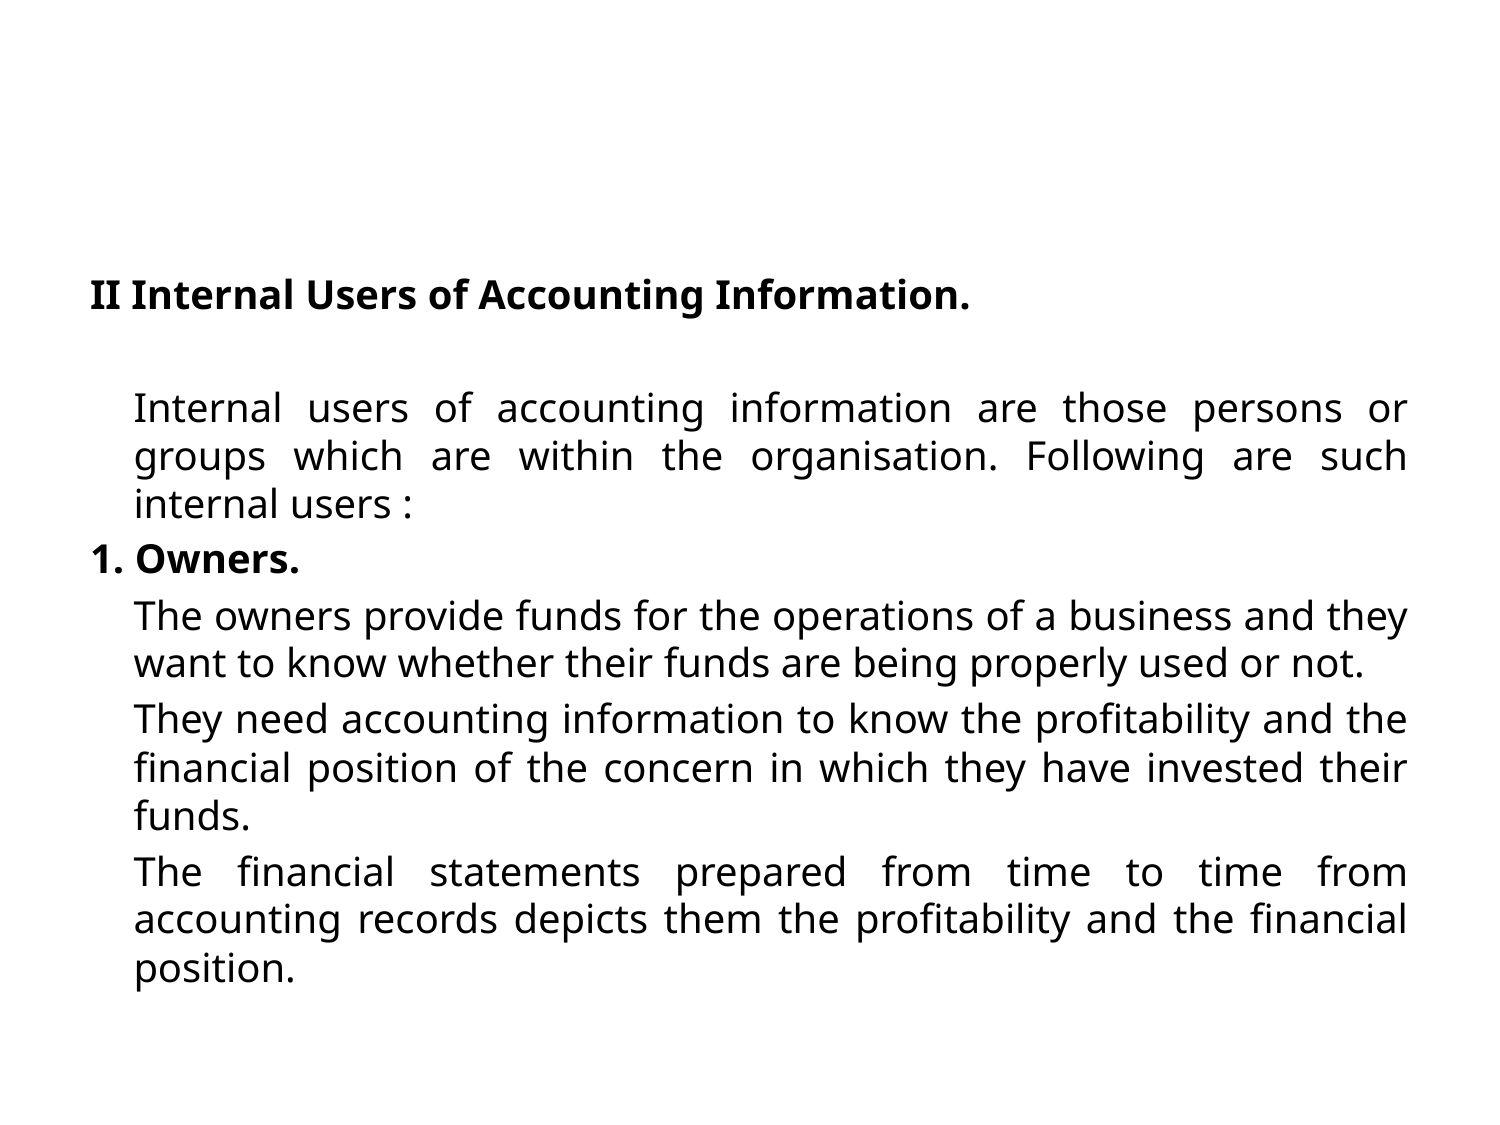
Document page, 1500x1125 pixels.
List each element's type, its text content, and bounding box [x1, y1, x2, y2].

list II Internal Users of Accounting Information. Internal users of accounting information are those persons or groups which are within the organisation. Following are such internal users : 1. Owners. The owners provide funds for the operations of a business and they want to know whether their funds are being properly used or not. They need accounting information to know the profitability and the financial position of the concern in which they have invested their funds. The financial statements prepared from time to time from accounting records depicts them the profitability and the financial position. [75, 262, 1425, 1005]
